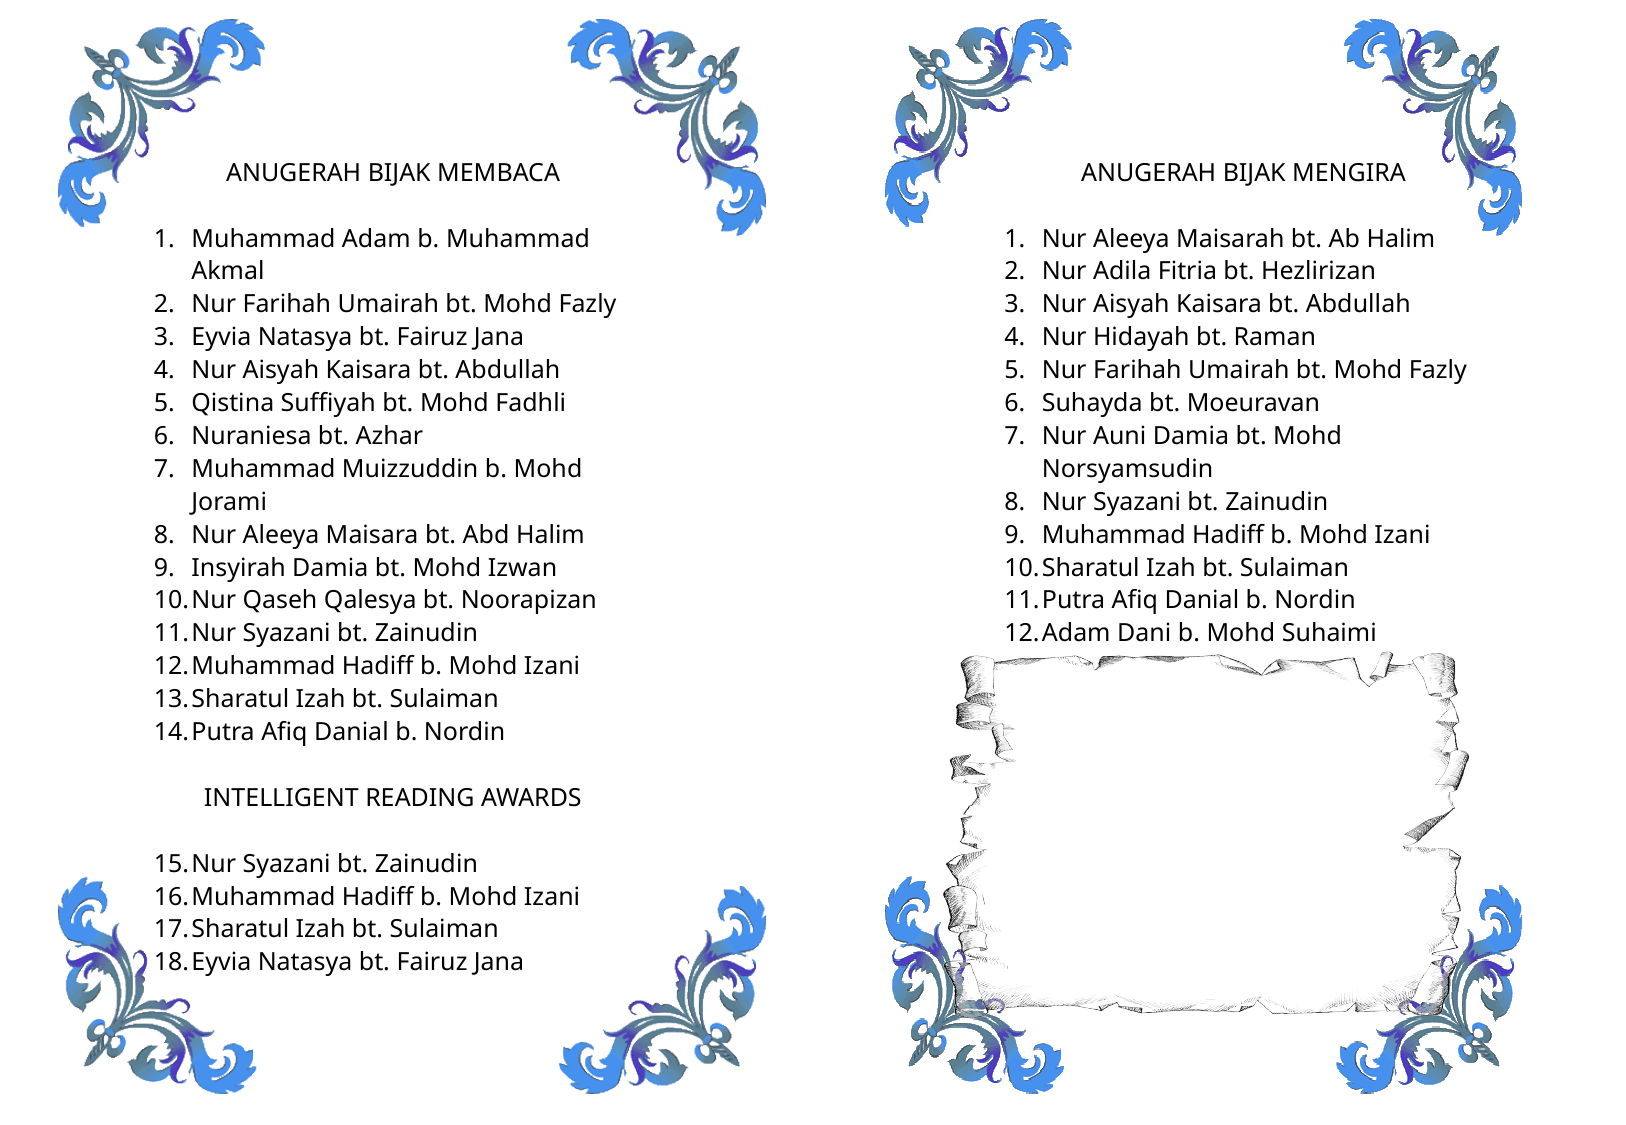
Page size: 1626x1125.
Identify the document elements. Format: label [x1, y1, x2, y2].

picture [884, 18, 1522, 1104]
picture [57, 18, 766, 1095]
